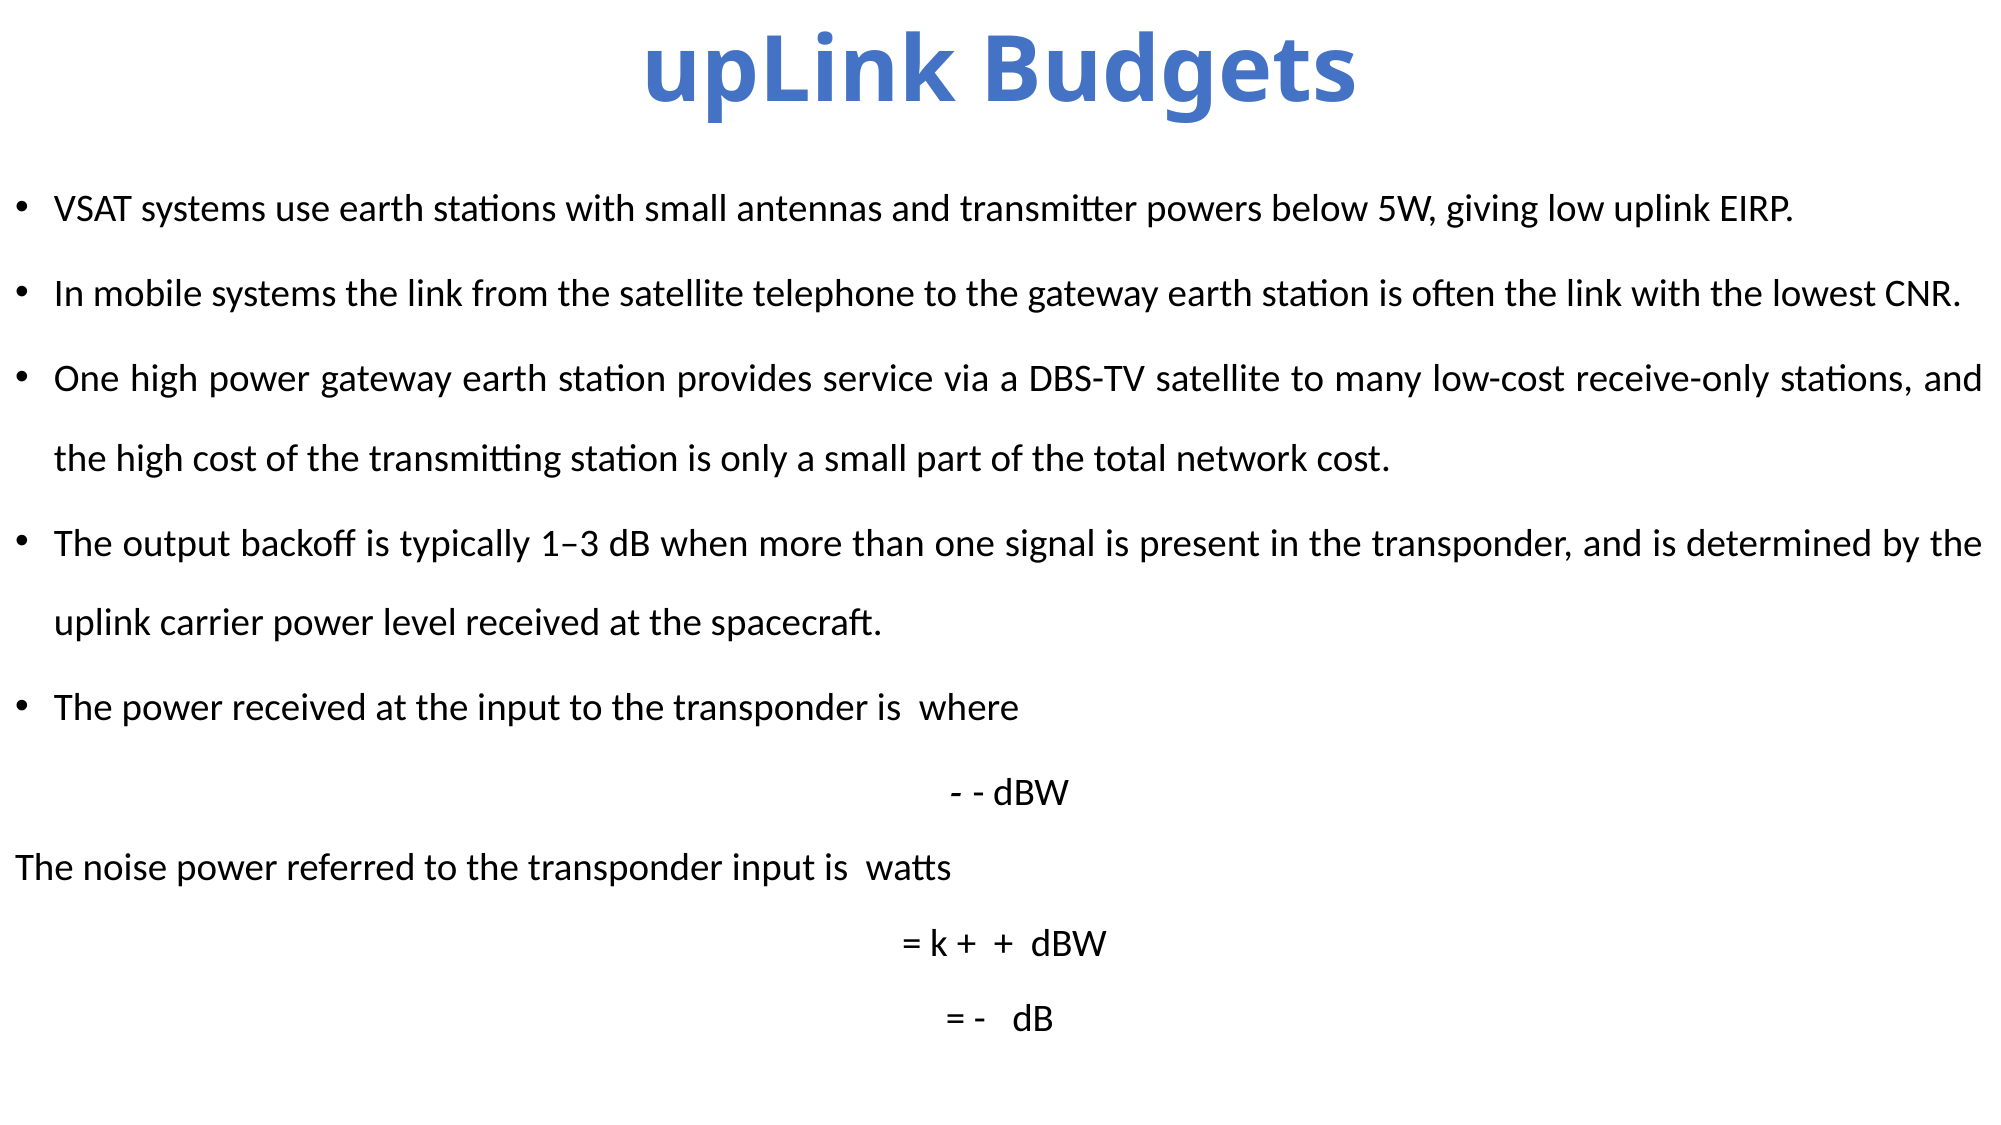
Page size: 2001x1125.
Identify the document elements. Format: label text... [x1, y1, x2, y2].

title upLink Budgets [0, 0, 2000, 143]
